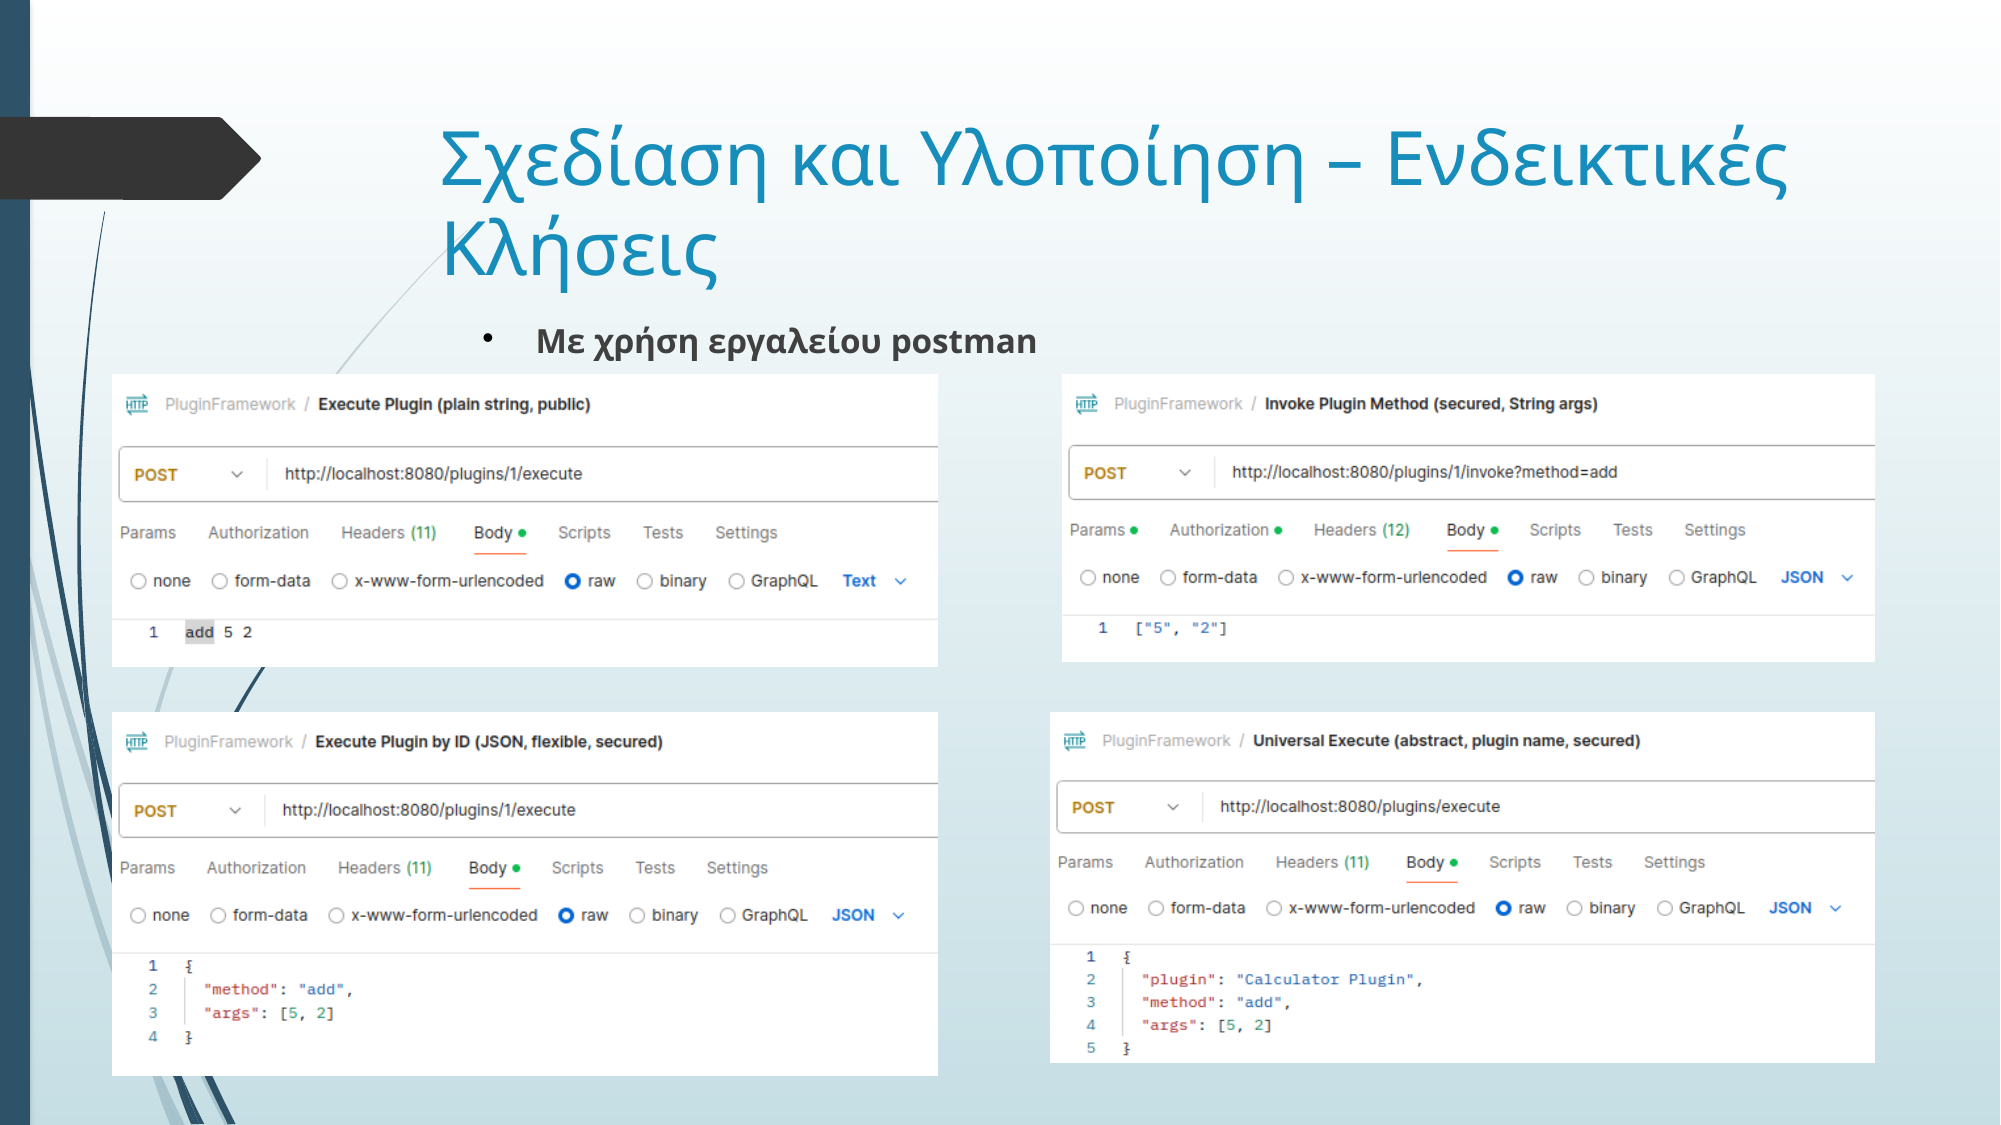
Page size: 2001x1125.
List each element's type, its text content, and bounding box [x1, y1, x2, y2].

picture [112, 712, 938, 1076]
picture [1049, 712, 1876, 1063]
text_box Με χρήση εργαλείου postman [449, 312, 1763, 388]
title Σχεδίαση και Υλοποίηση – Ενδεικτικές Κλήσεις [425, 102, 1888, 313]
picture [1062, 374, 1876, 663]
picture [112, 374, 938, 667]
